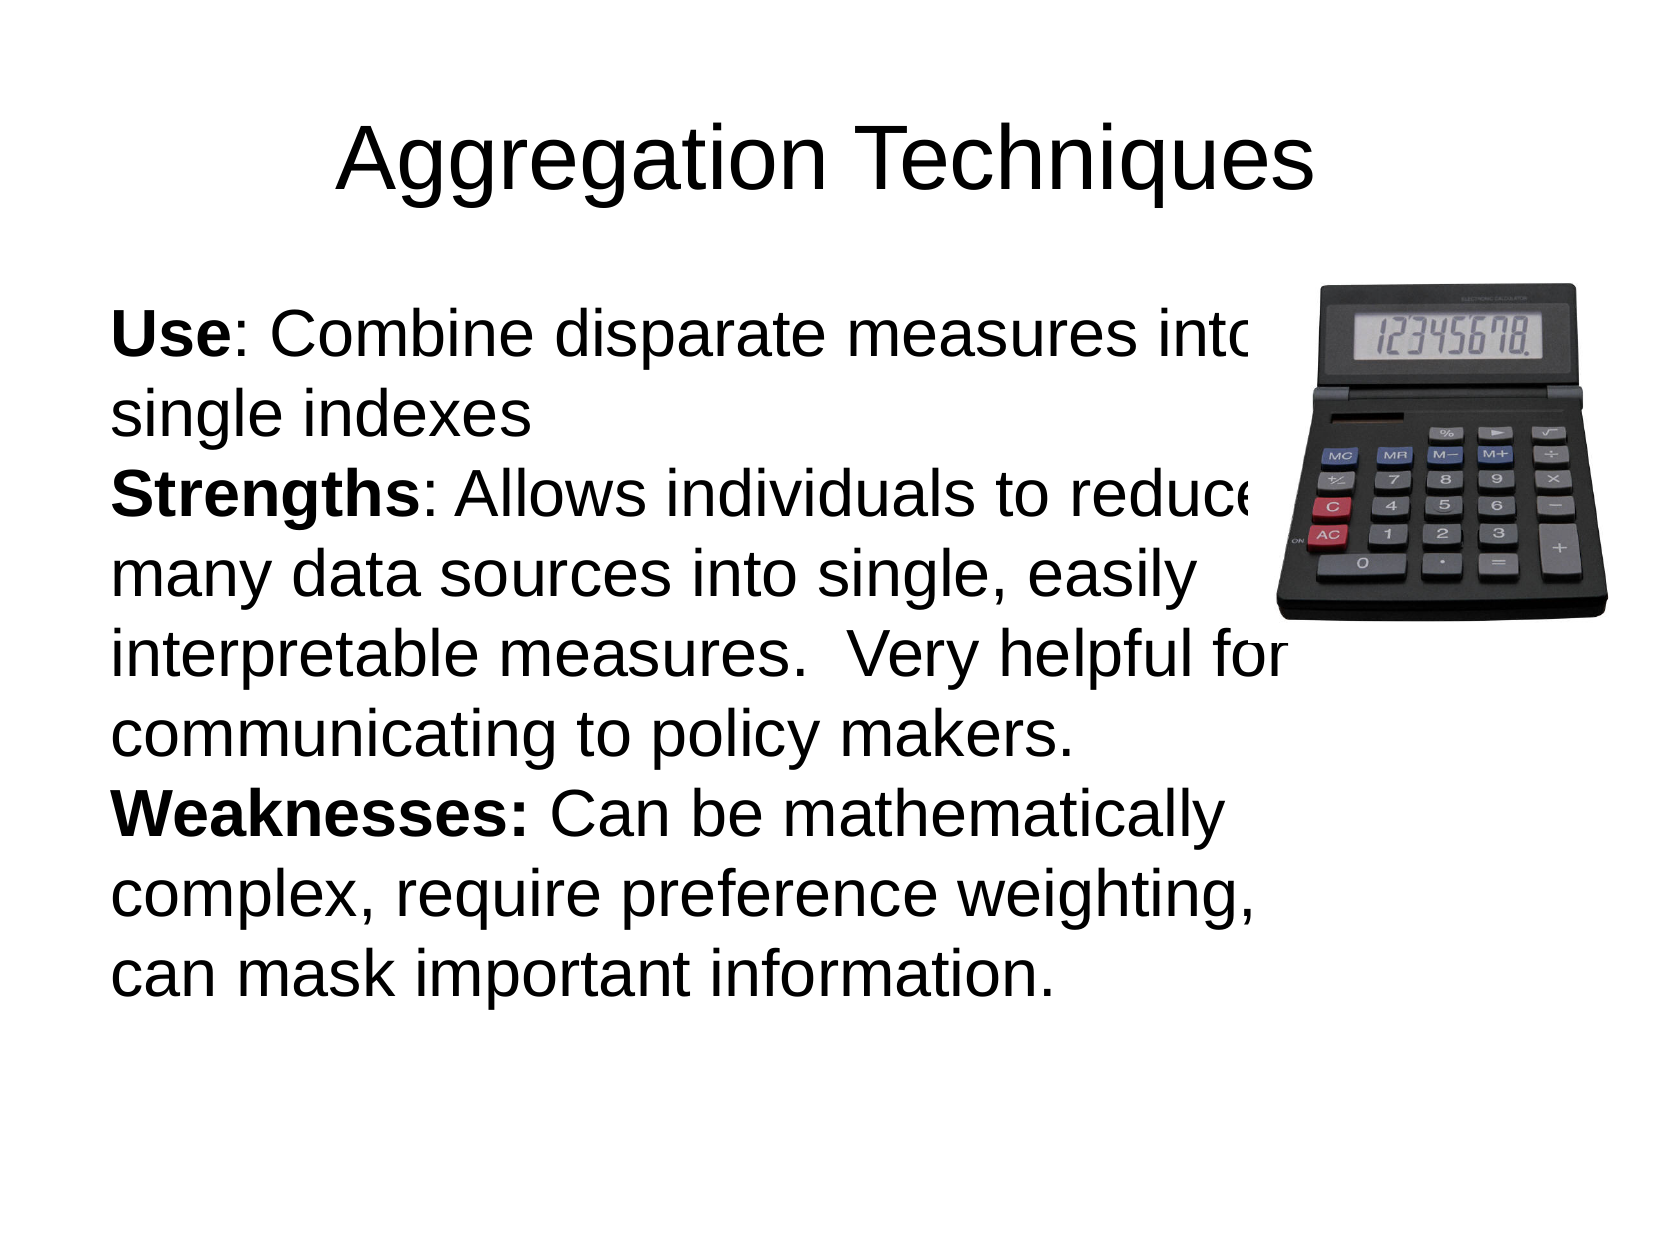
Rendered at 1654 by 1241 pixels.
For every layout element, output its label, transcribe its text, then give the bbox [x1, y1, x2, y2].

title Aggregation Techniques [82, 49, 1571, 257]
picture [1248, 256, 1634, 643]
list Use: Combine disparate measures into single indexes Strengths: Allows individuals to reduce many data sources into single, easily interpretable measures. Very helpful for communicating to policy makers. Weaknesses: Can be mathematically complex, require preference weighting, can mask important information. [110, 289, 1310, 1108]
